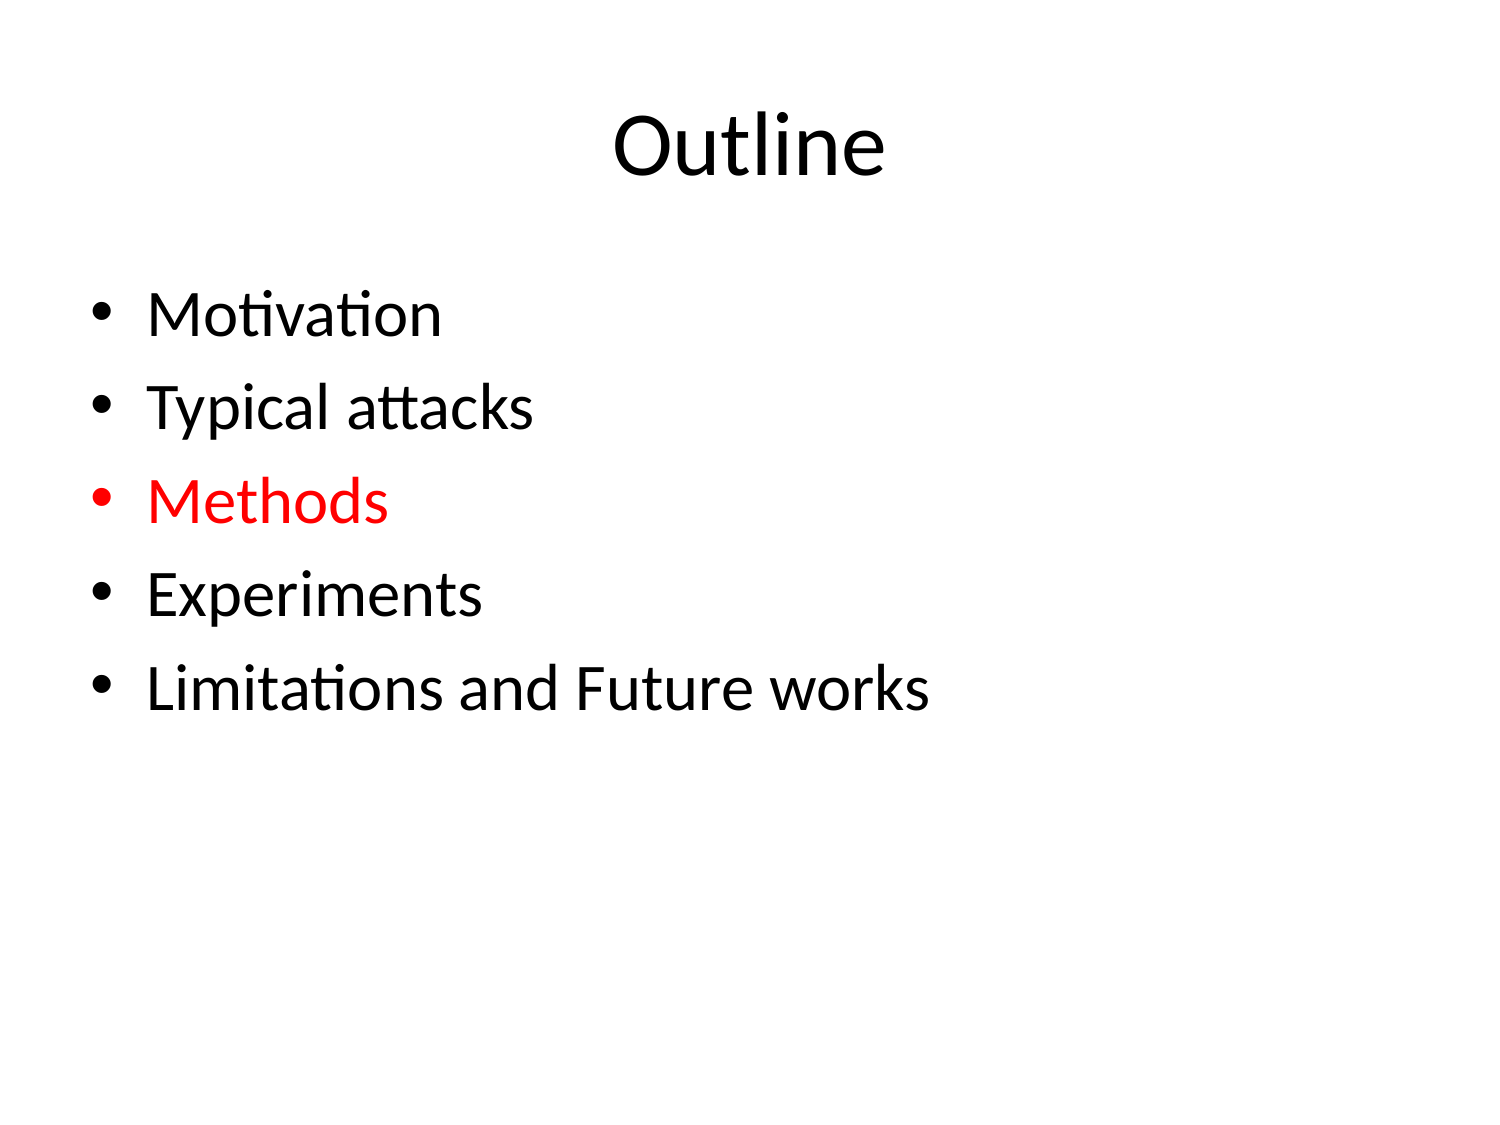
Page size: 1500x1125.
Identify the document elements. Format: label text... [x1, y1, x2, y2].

title Outline [75, 45, 1425, 233]
list Motivation Typical attacks Methods Experiments Limitations and Future works [75, 262, 1425, 1005]
